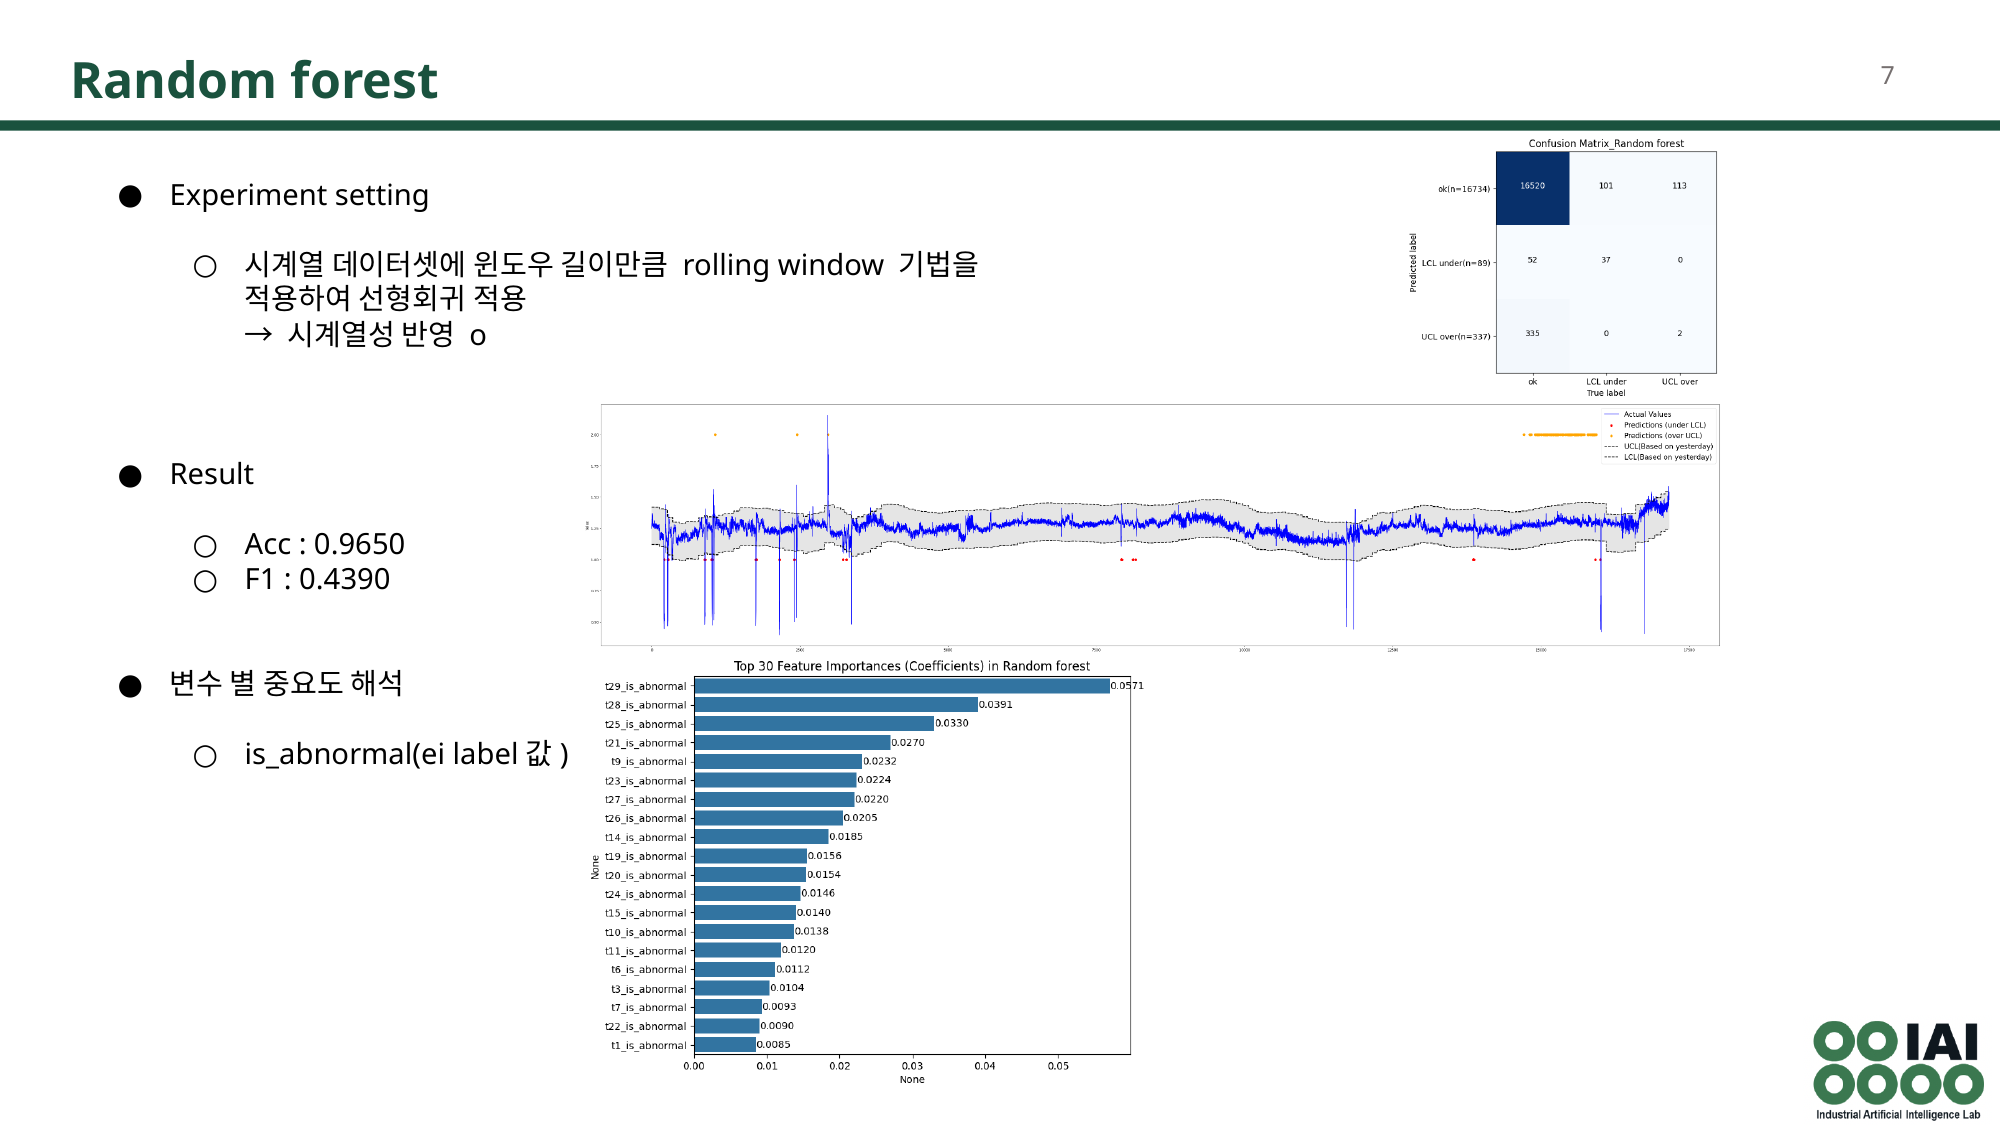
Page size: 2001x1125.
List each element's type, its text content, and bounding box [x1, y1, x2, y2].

text_box Experiment setting 시계열 데이터셋에 윈도우 길이만큼 rolling window 기법을 적용하여 선형회귀 적용 → 시계열성 반영 o Result Acc : 0.9650 F1 : 0.4390 변수 별 중요도 해석 is_abnormal(ei label값) [79, 160, 1043, 1063]
picture [583, 133, 1723, 1093]
picture [1803, 1015, 1992, 1125]
title Random forest [68, 46, 1760, 237]
